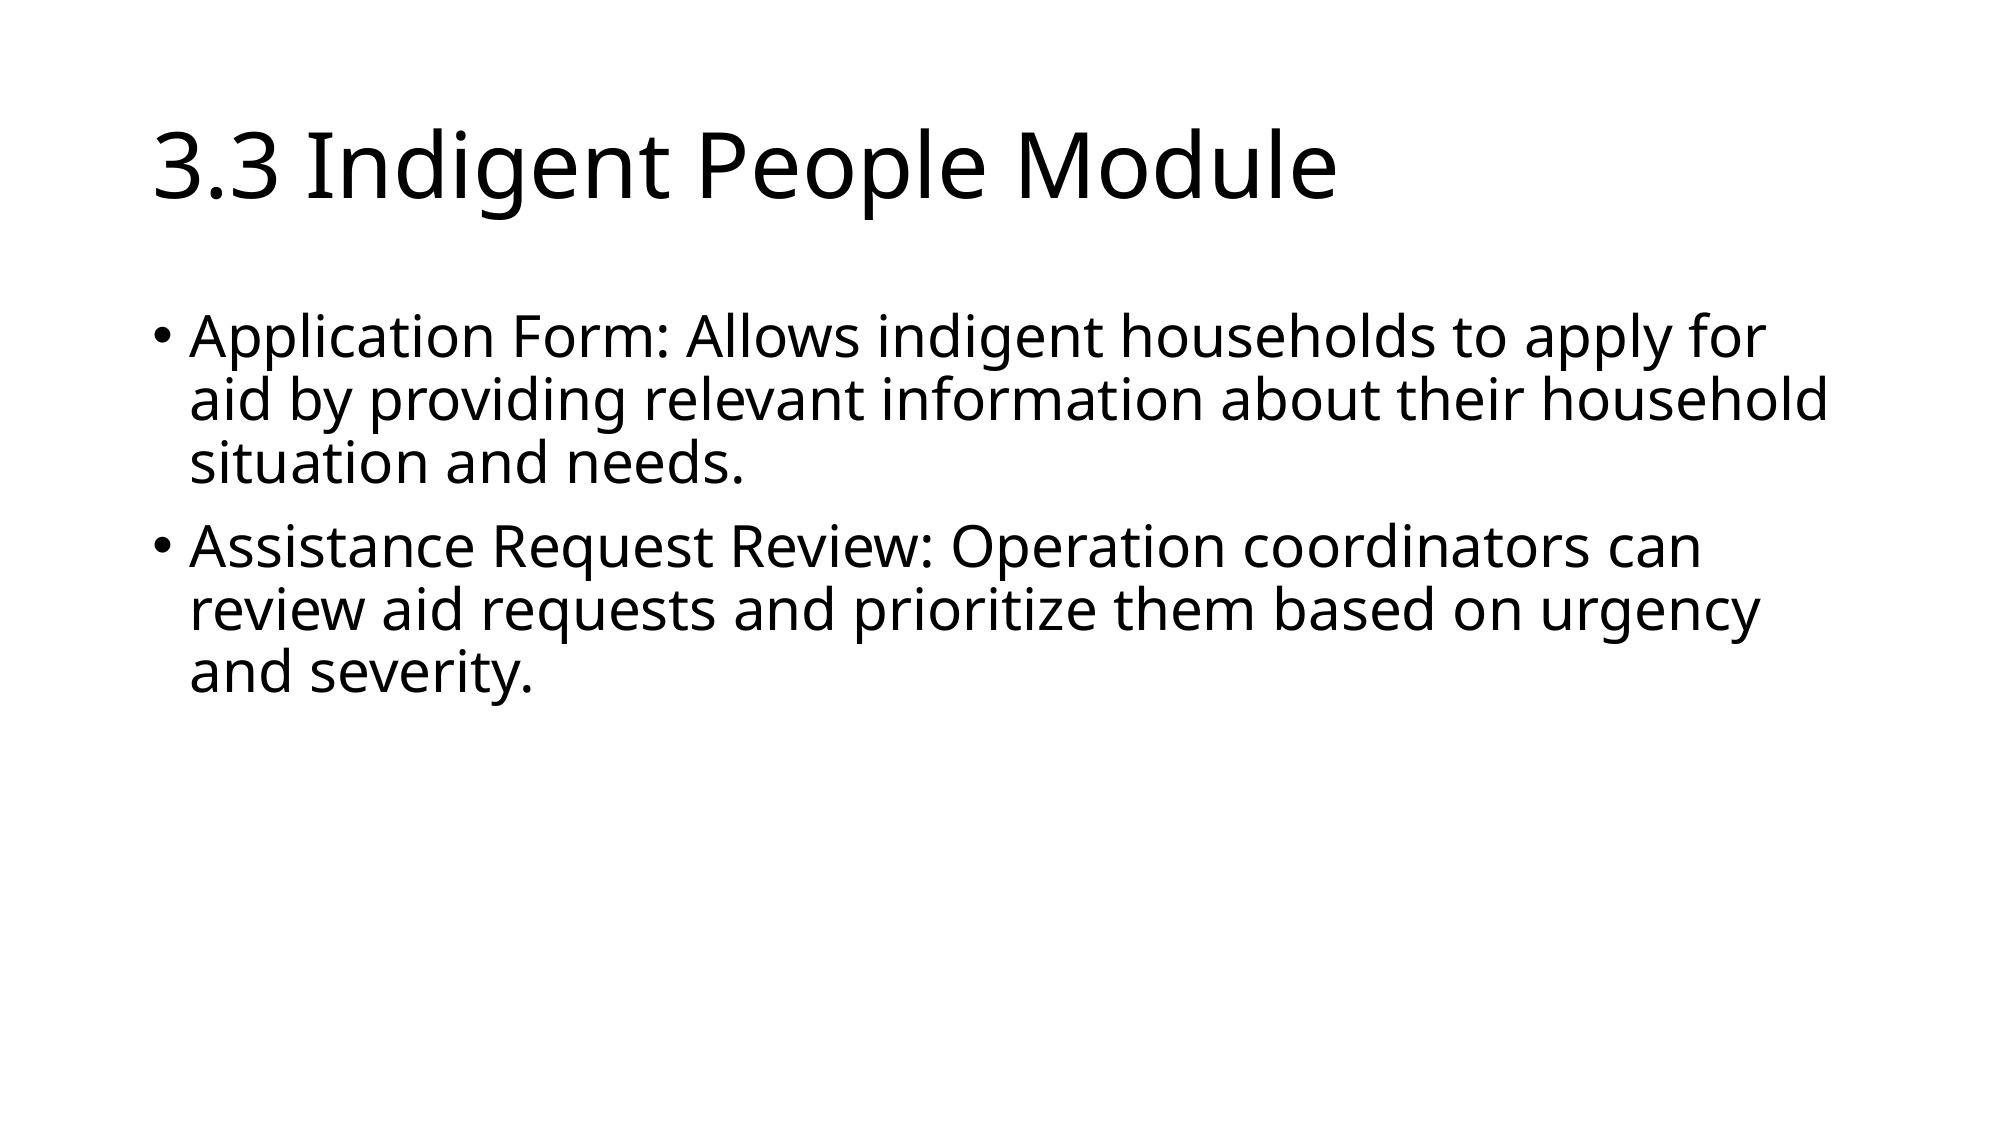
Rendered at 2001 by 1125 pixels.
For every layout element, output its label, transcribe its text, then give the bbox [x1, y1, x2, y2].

list Application Form: Allows indigent households to apply for aid by providing relevant information about their household situation and needs. Assistance Request Review: Operation coordinators can review aid requests and prioritize them based on urgency and severity. [137, 299, 1863, 1014]
title 3.3 Indigent People Module [137, 59, 1863, 278]
